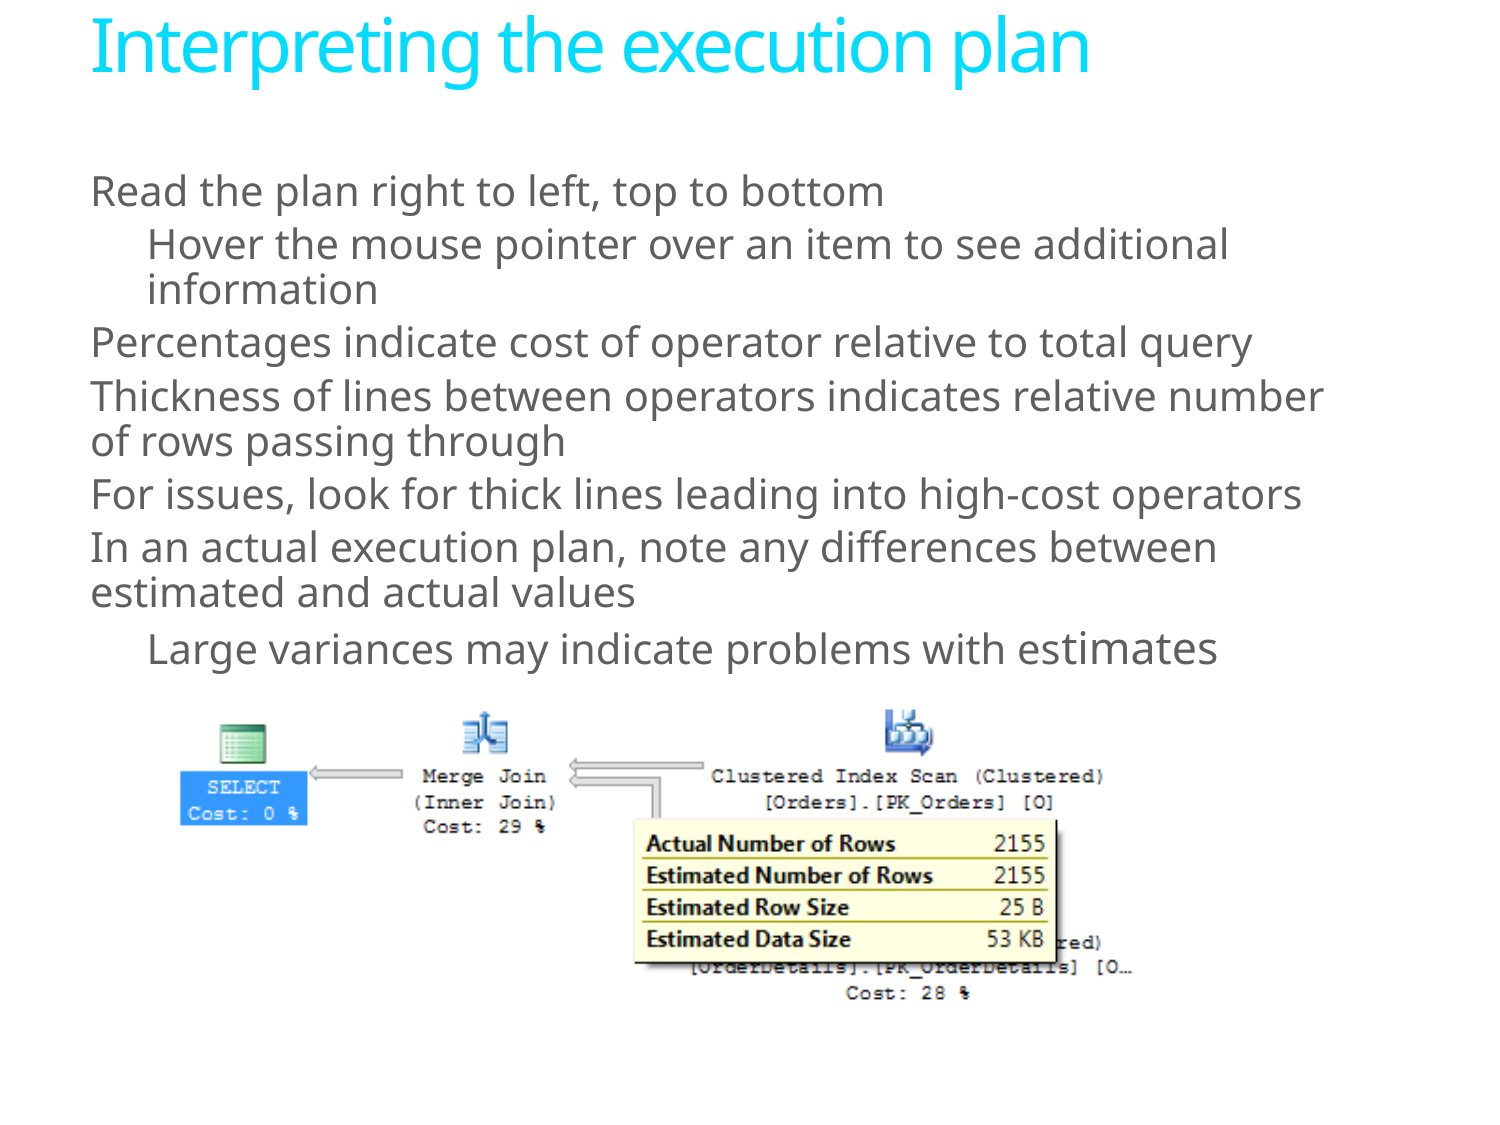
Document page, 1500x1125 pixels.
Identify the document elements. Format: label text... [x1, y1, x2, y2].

title Interpreting the execution plan [75, 0, 1351, 122]
list Read the plan right to left, top to bottom Hover the mouse pointer over an item to see additional information Percentages indicate cost of operator relative to total query Thickness of lines between operators indicates relative number of rows passing through For issues, look for thick lines leading into high-cost operators In an actual execution plan, note any differences between estimated and actual values Large variances may indicate problems with estimates [75, 162, 1347, 883]
picture [177, 707, 1186, 1025]
